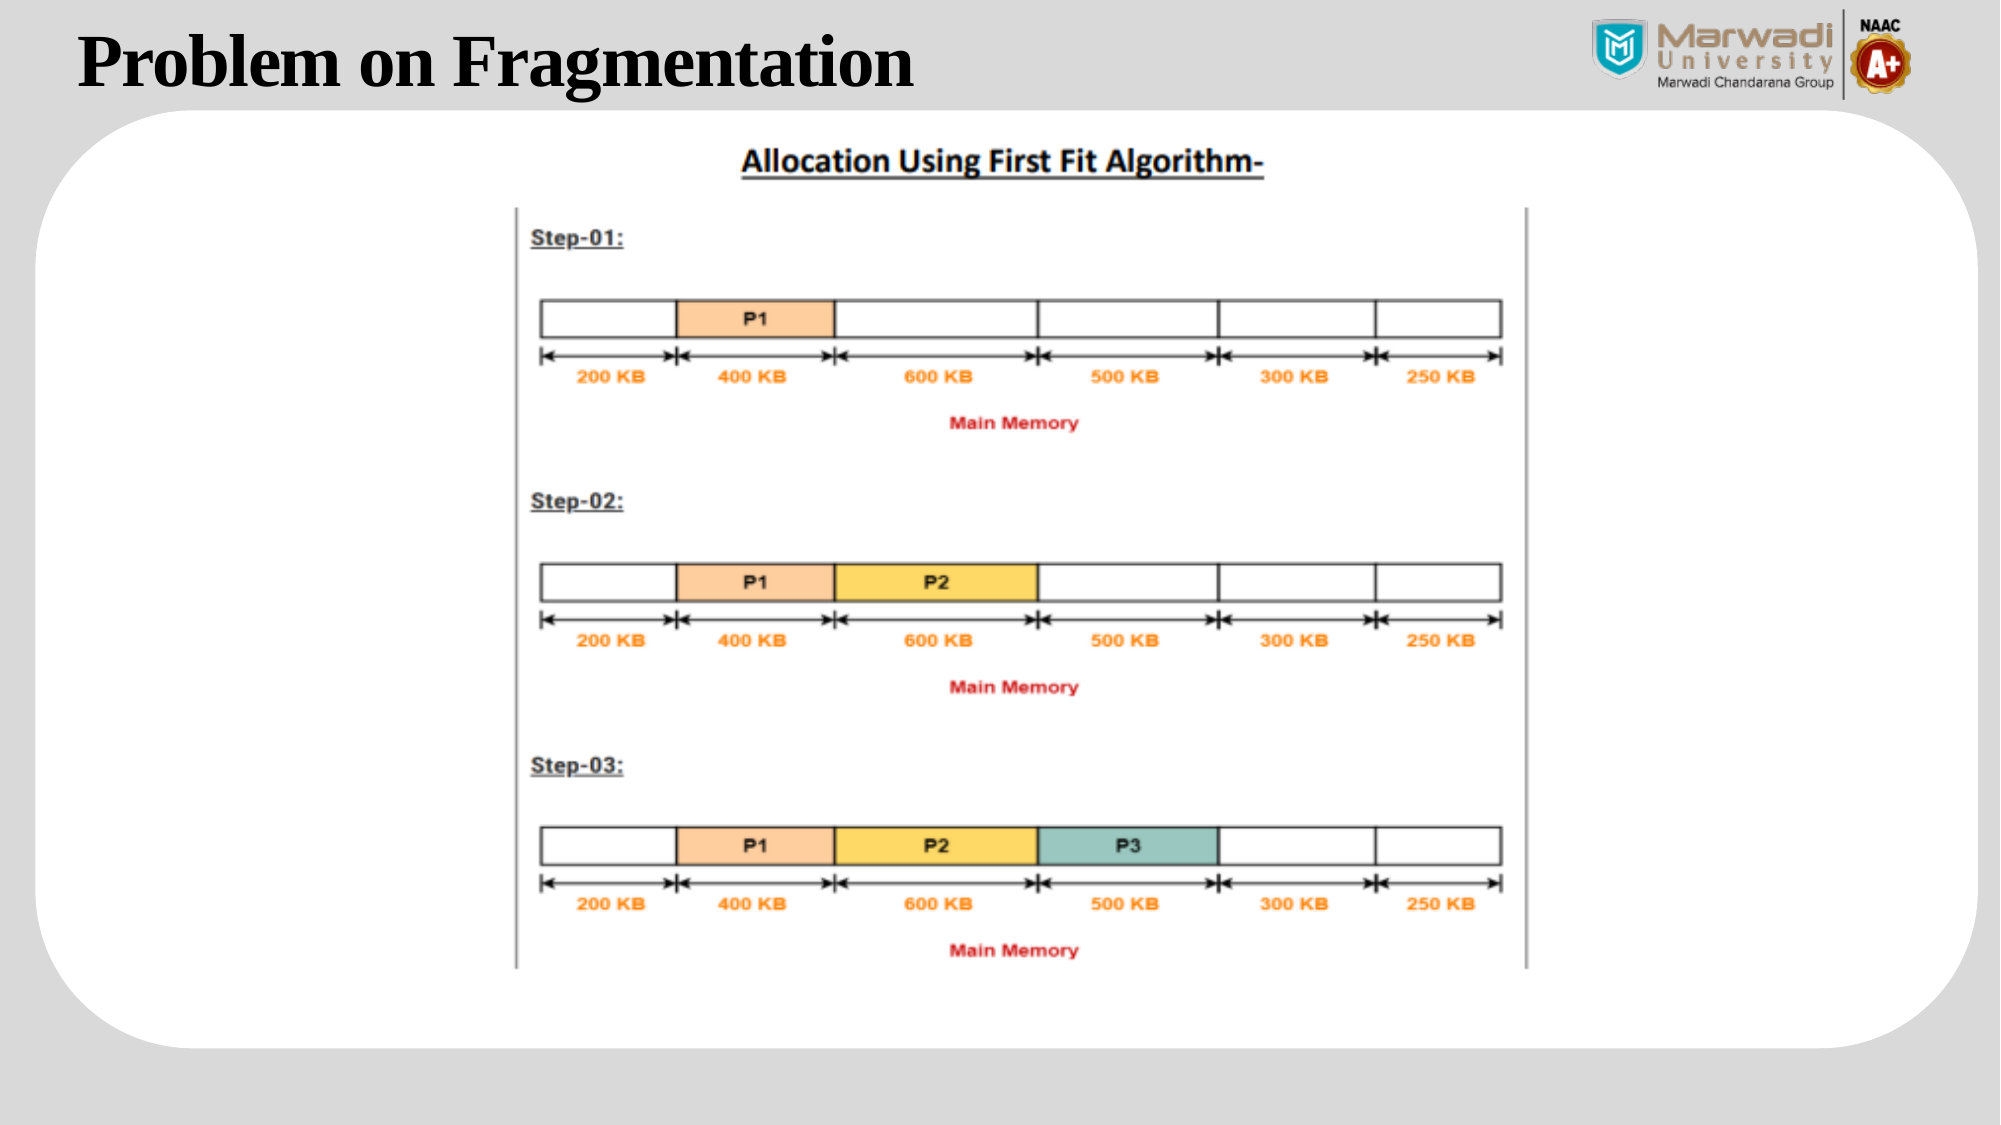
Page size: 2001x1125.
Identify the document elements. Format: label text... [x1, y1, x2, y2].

text_box Problem on Fragmentation [74, 9, 1488, 102]
picture [424, 0, 1922, 1007]
